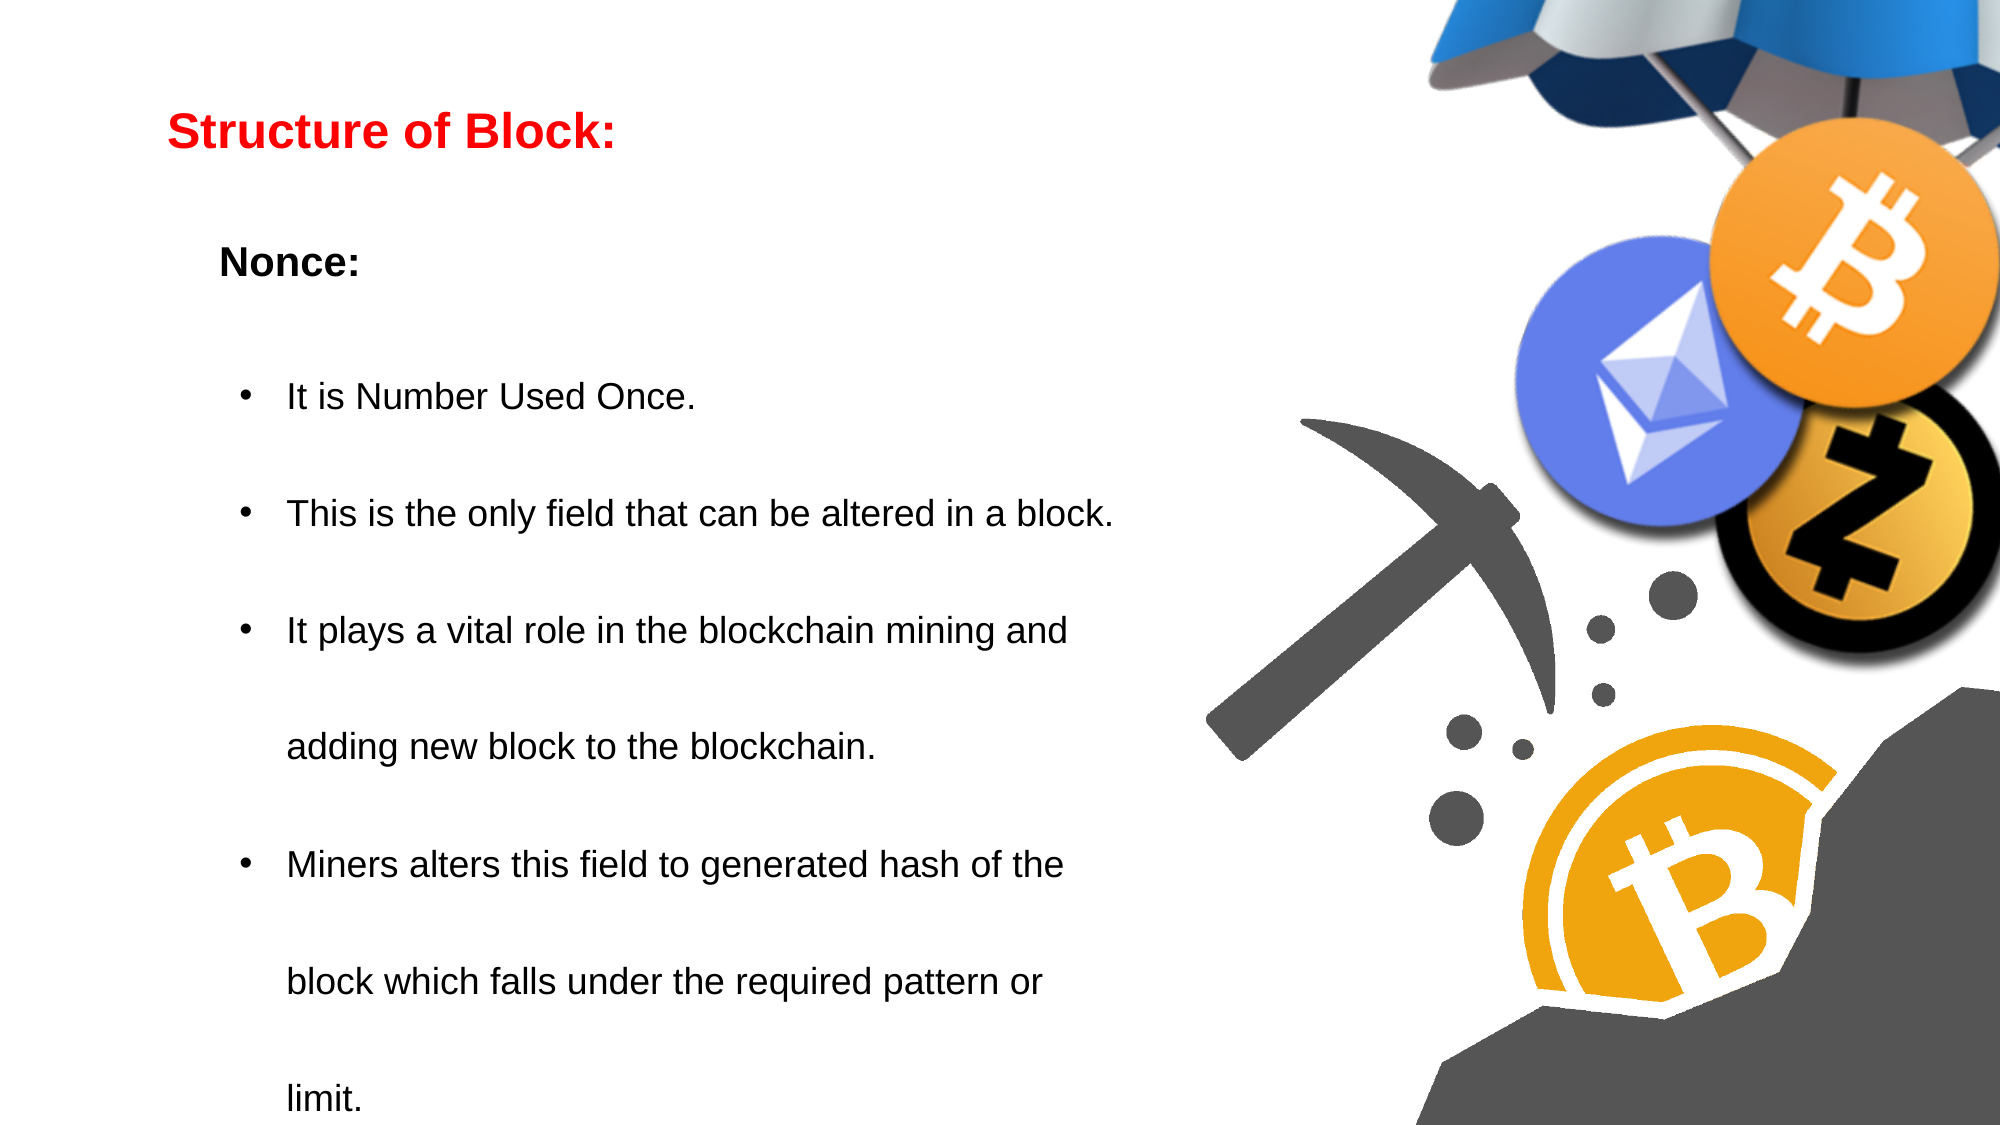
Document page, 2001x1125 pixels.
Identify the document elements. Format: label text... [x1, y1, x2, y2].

text_box It is Number Used Once. This is the only field that can be altered in a block. It plays a vital role in the blockchain mining and adding new block to the blockchain. Miners alters this field to generated hash of the block which falls under the required pattern or limit. [224, 292, 1142, 1125]
text_box Structure of Block: [152, 90, 633, 226]
picture [1164, 0, 2000, 1125]
text_box Nonce: [204, 226, 376, 292]
